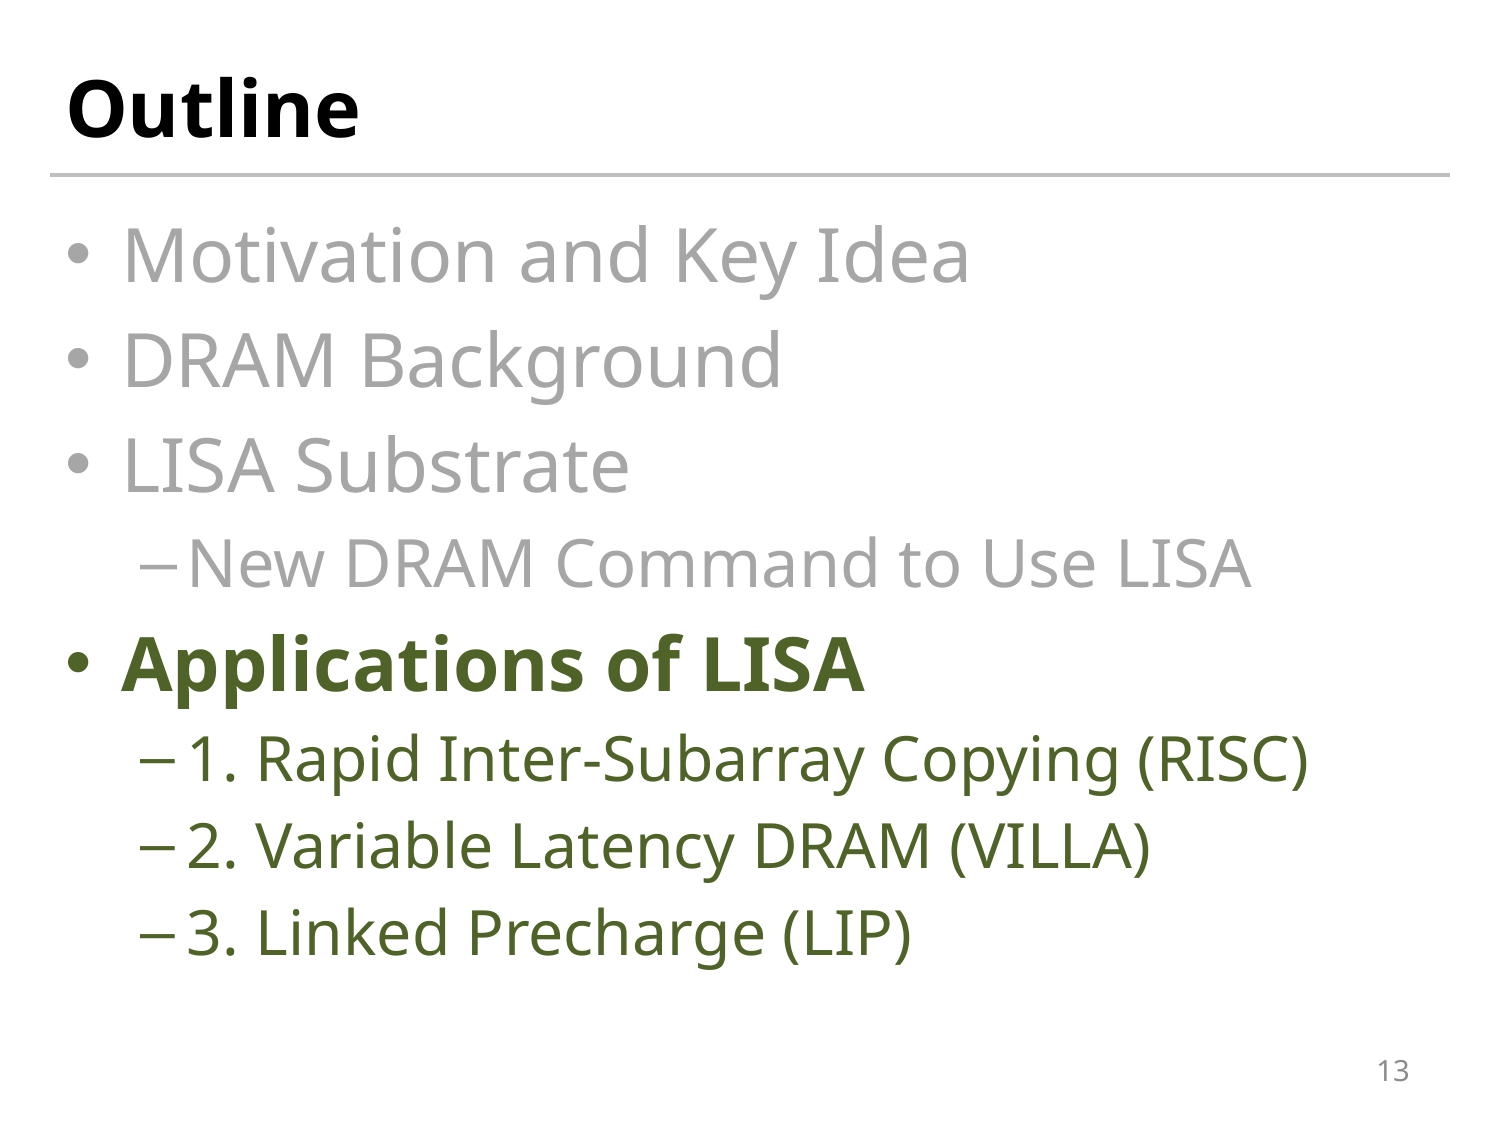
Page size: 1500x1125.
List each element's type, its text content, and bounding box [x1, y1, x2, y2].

list Motivation and Key Idea DRAM Background LISA Substrate New DRAM Command to Use LISA Applications of LISA 1. Rapid Inter-Subarray Copying (RISC) 2. Variable Latency DRAM (VILLA) 3. Linked Precharge (LIP) [50, 200, 1450, 1075]
slide_number 13 [1074, 1042, 1425, 1103]
title Outline [50, 12, 1450, 200]
